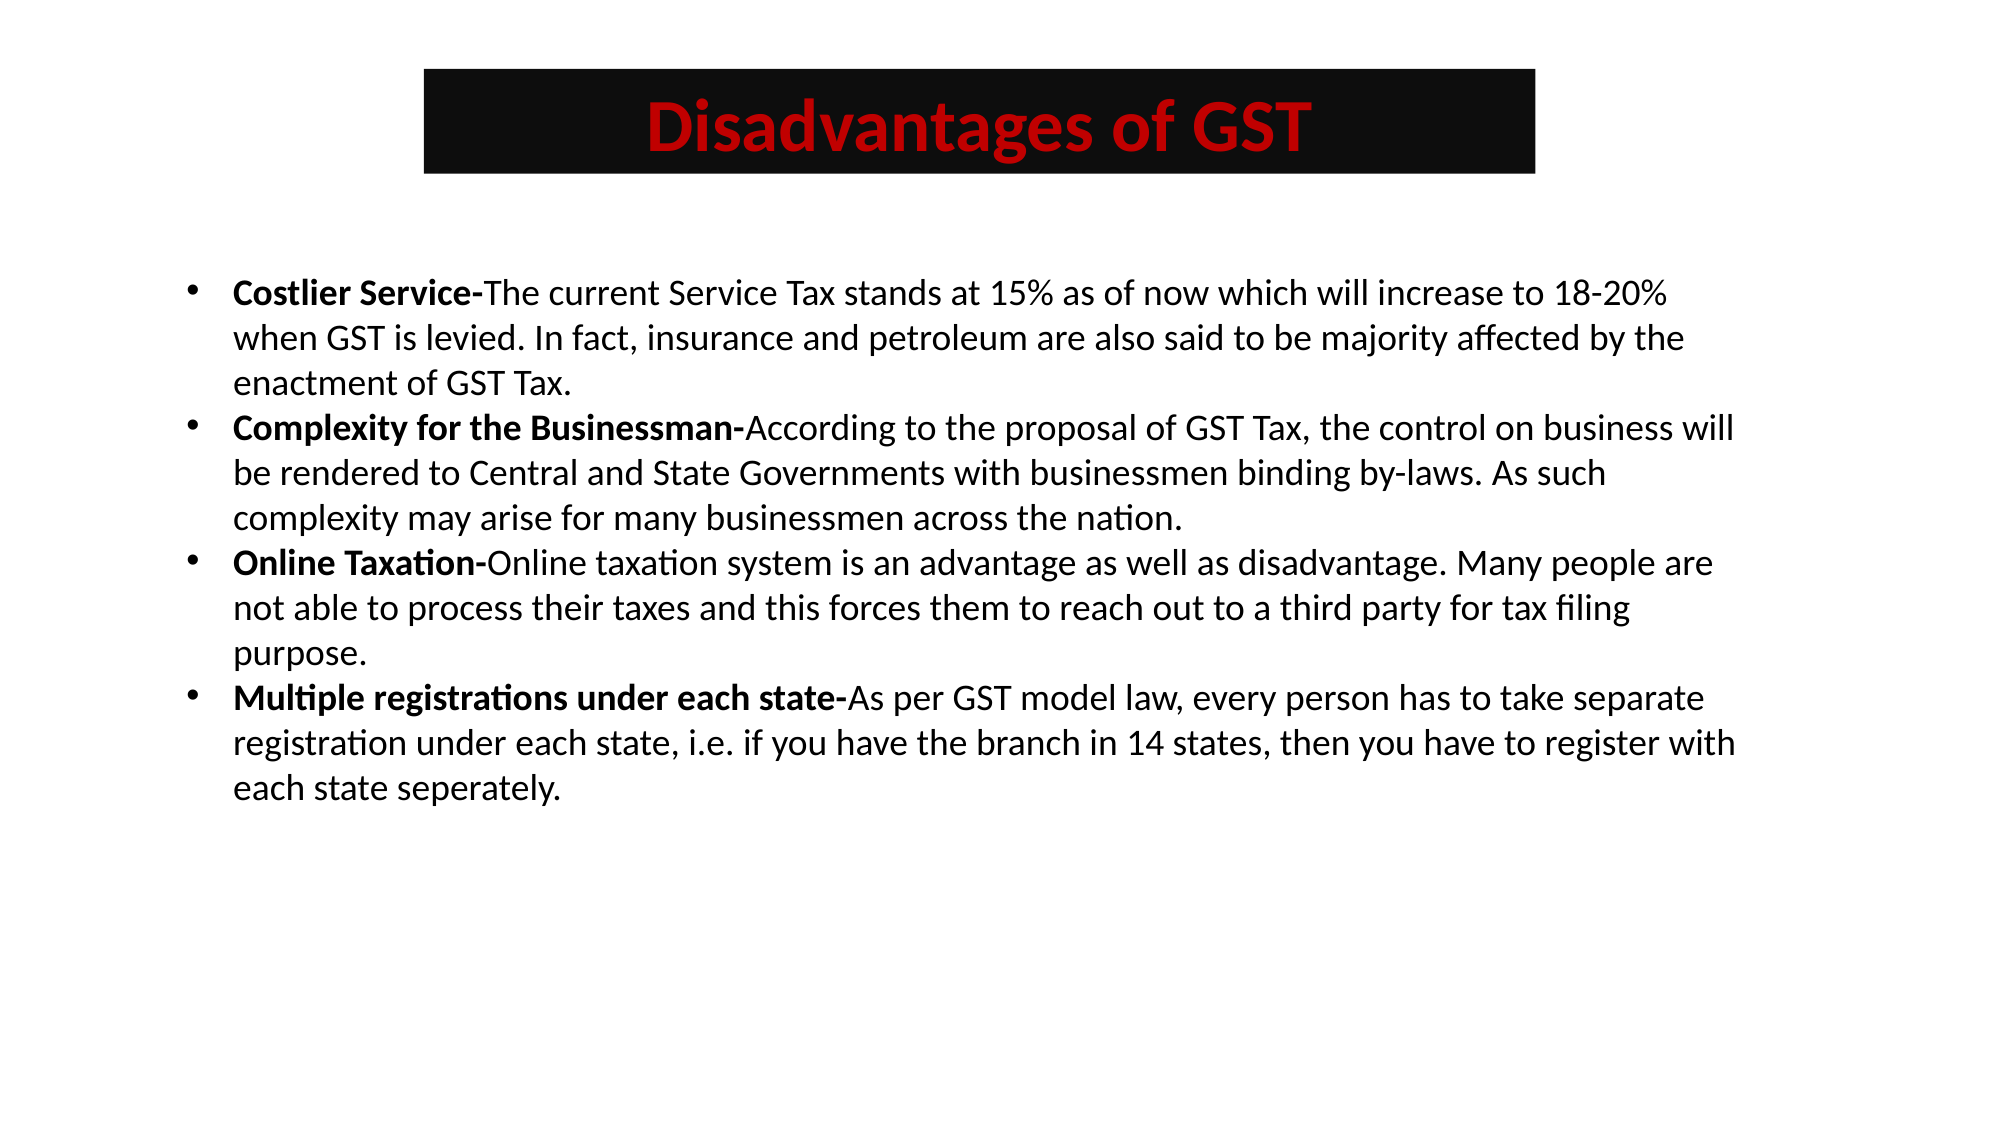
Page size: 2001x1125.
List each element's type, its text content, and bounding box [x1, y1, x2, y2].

text_box Disadvantages of GST [423, 68, 1536, 174]
text_box Costlier Service-The current Service Tax stands at 15% as of now which will increase to 18-20% when GST is levied. In fact, insurance and petroleum are also said to be majority affected by the enactment of GST Tax. Complexity for the Businessman-According to the proposal of GST Tax, the control on business will be rendered to Central and State Governments with businessmen binding by-laws. As such complexity may arise for many businessmen across the nation. Online Taxation-Online taxation system is an advantage as well as disadvantage. Many people are not able to process their taxes and this forces them to reach out to a third party for tax filing purpose. Multiple registrations under each state-As per GST model law, every person has to take separate registration under each state, i.e. if you have the branch in 14 states, then you have to register with each state seperately. [171, 260, 1762, 815]
